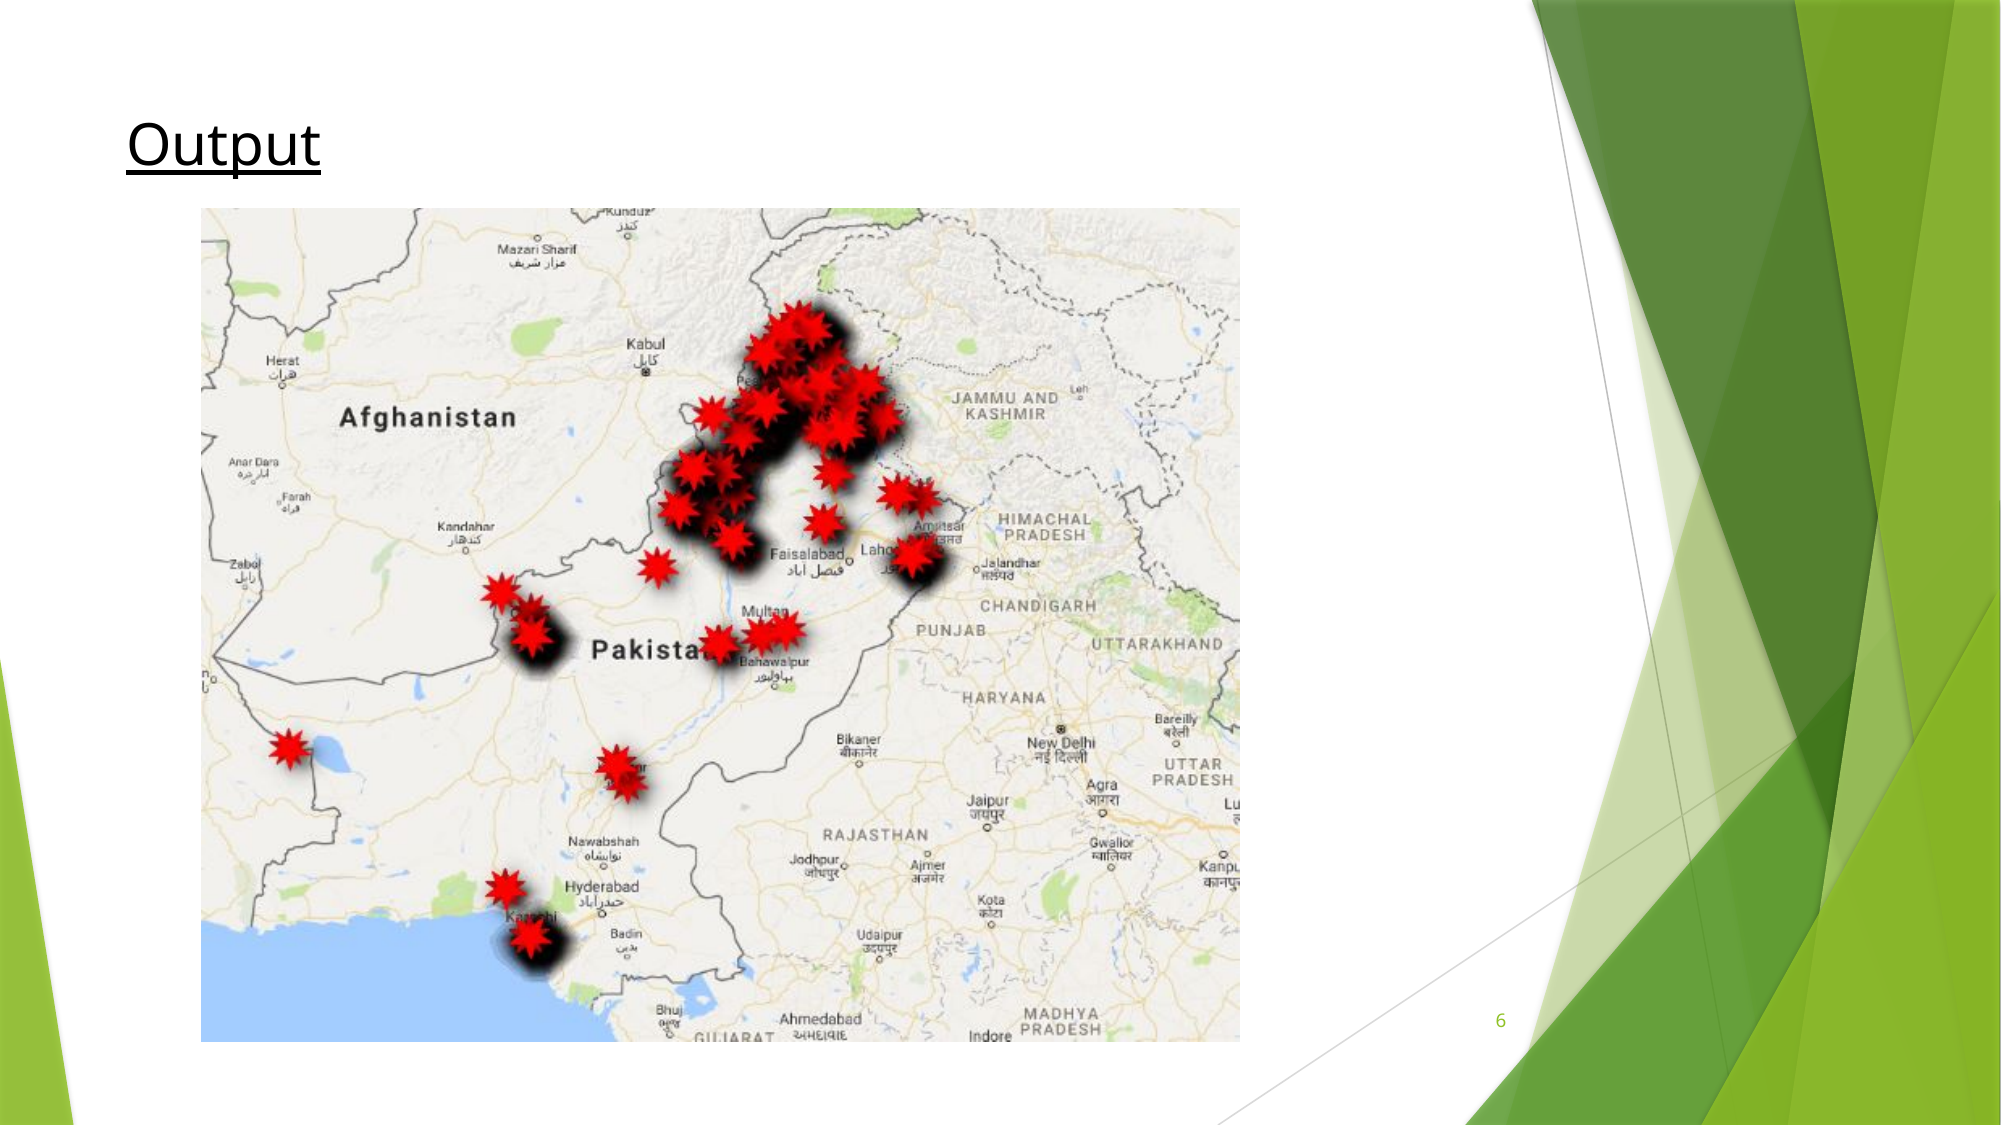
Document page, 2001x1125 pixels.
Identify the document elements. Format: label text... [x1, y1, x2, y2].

slide_number 6 [1409, 991, 1522, 1051]
picture [200, 207, 1241, 1043]
title Output [111, 99, 1522, 317]
